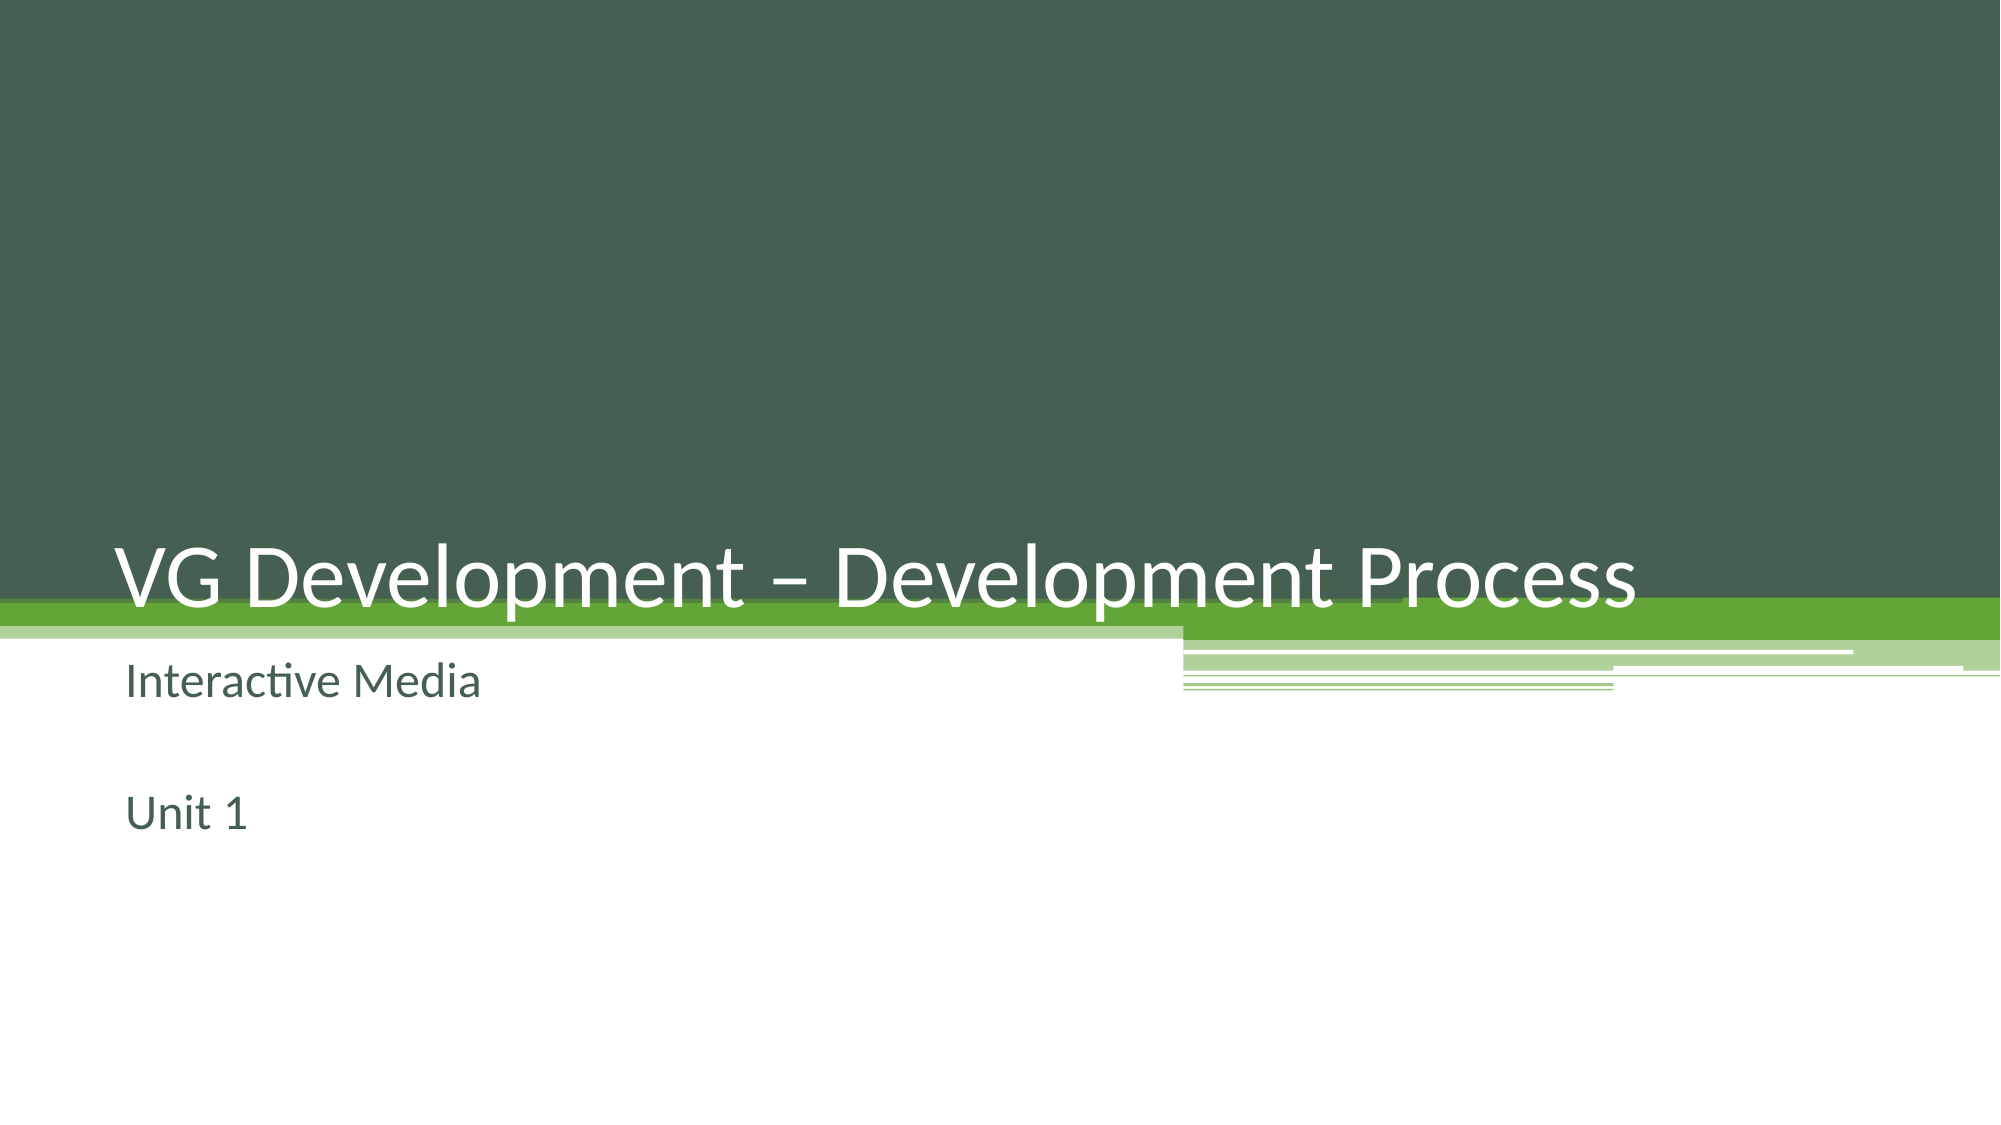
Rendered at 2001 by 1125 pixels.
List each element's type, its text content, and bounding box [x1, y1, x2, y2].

subtitle Interactive Media Unit 1 [99, 639, 1184, 928]
title VG Development – Development Process [99, 391, 1950, 633]
